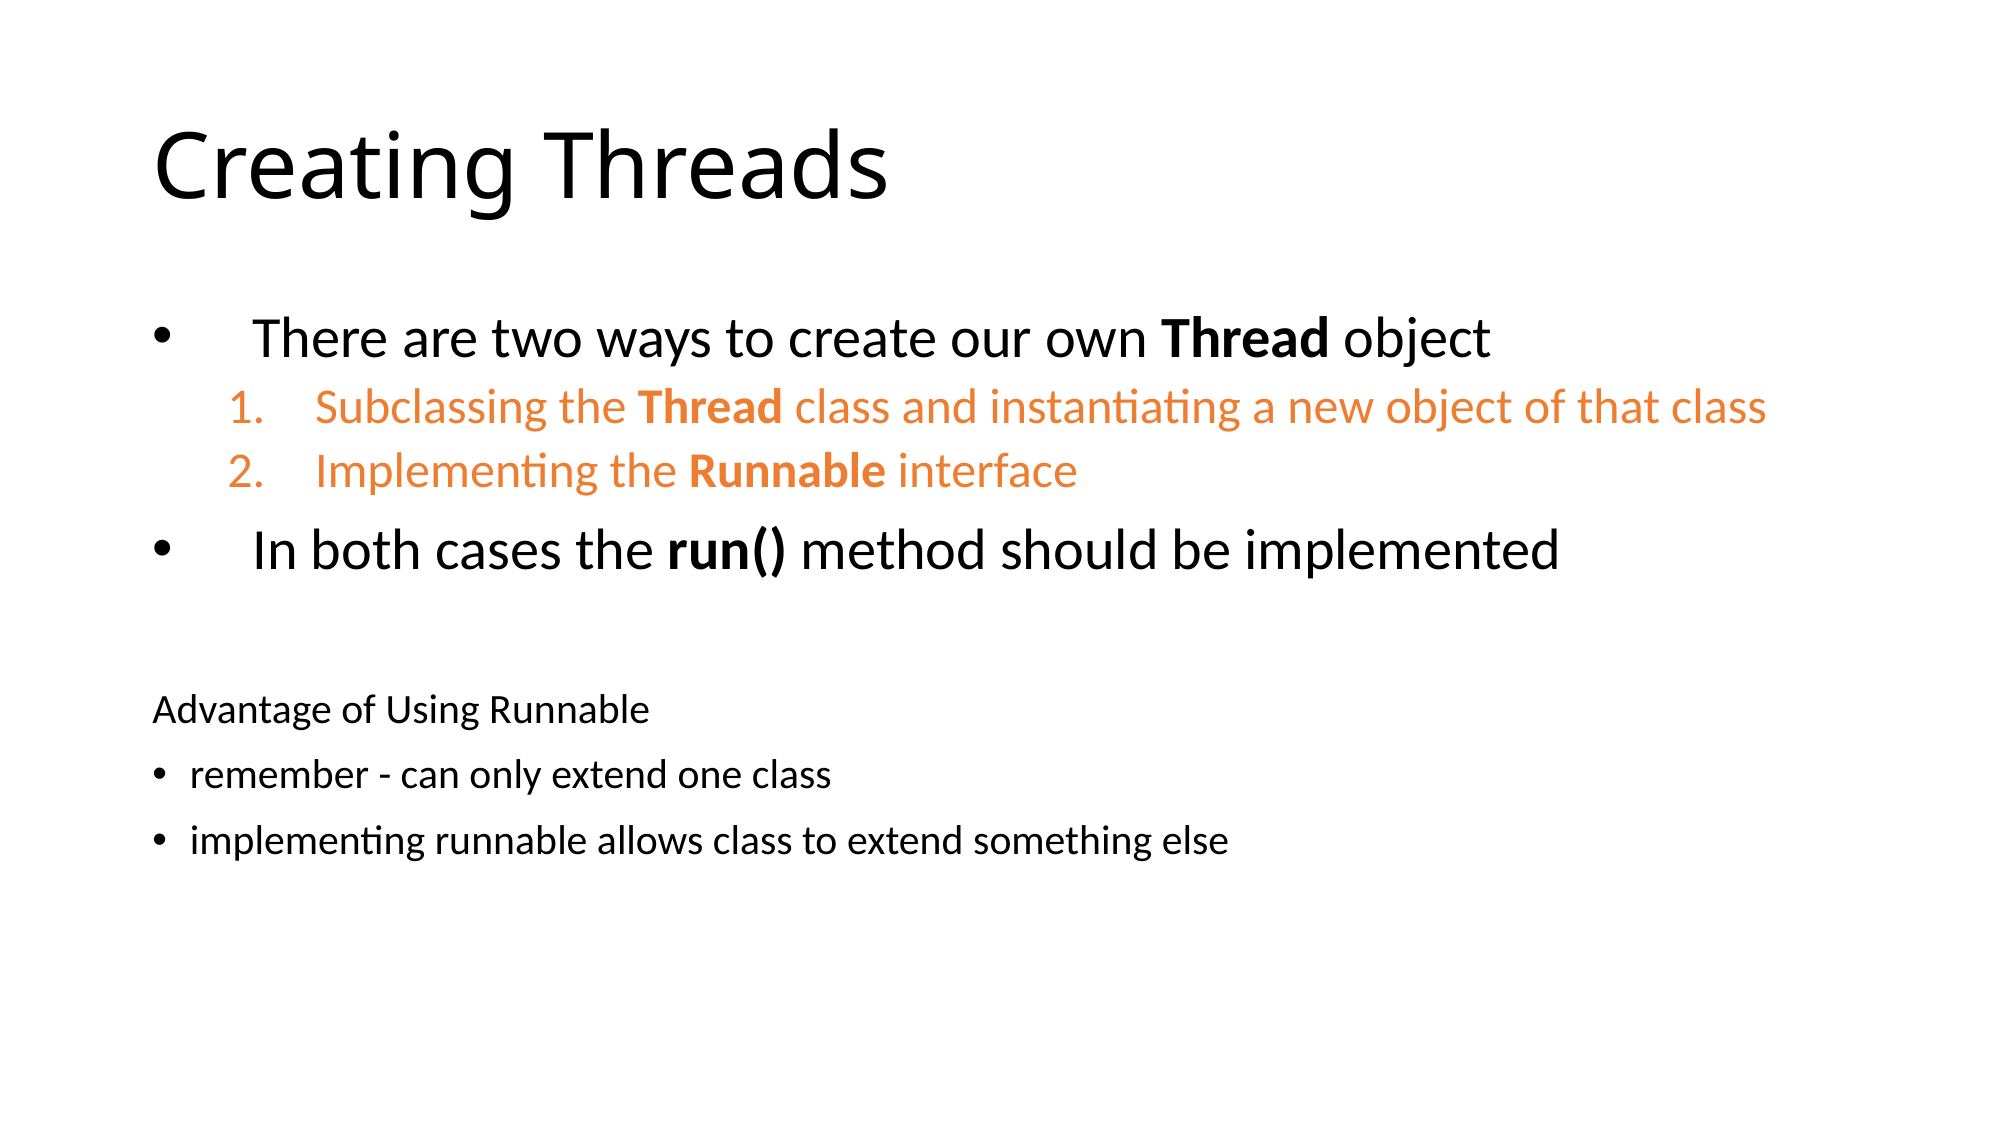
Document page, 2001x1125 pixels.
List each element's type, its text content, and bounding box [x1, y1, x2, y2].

list There are two ways to create our own Thread object Subclassing the Thread class and instantiating a new object of that class Implementing the Runnable interface In both cases the run() method should be implemented Advantage of Using Runnable remember - can only extend one class implementing runnable allows class to extend something else [137, 299, 1863, 1014]
title Creating Threads [137, 59, 1863, 278]
